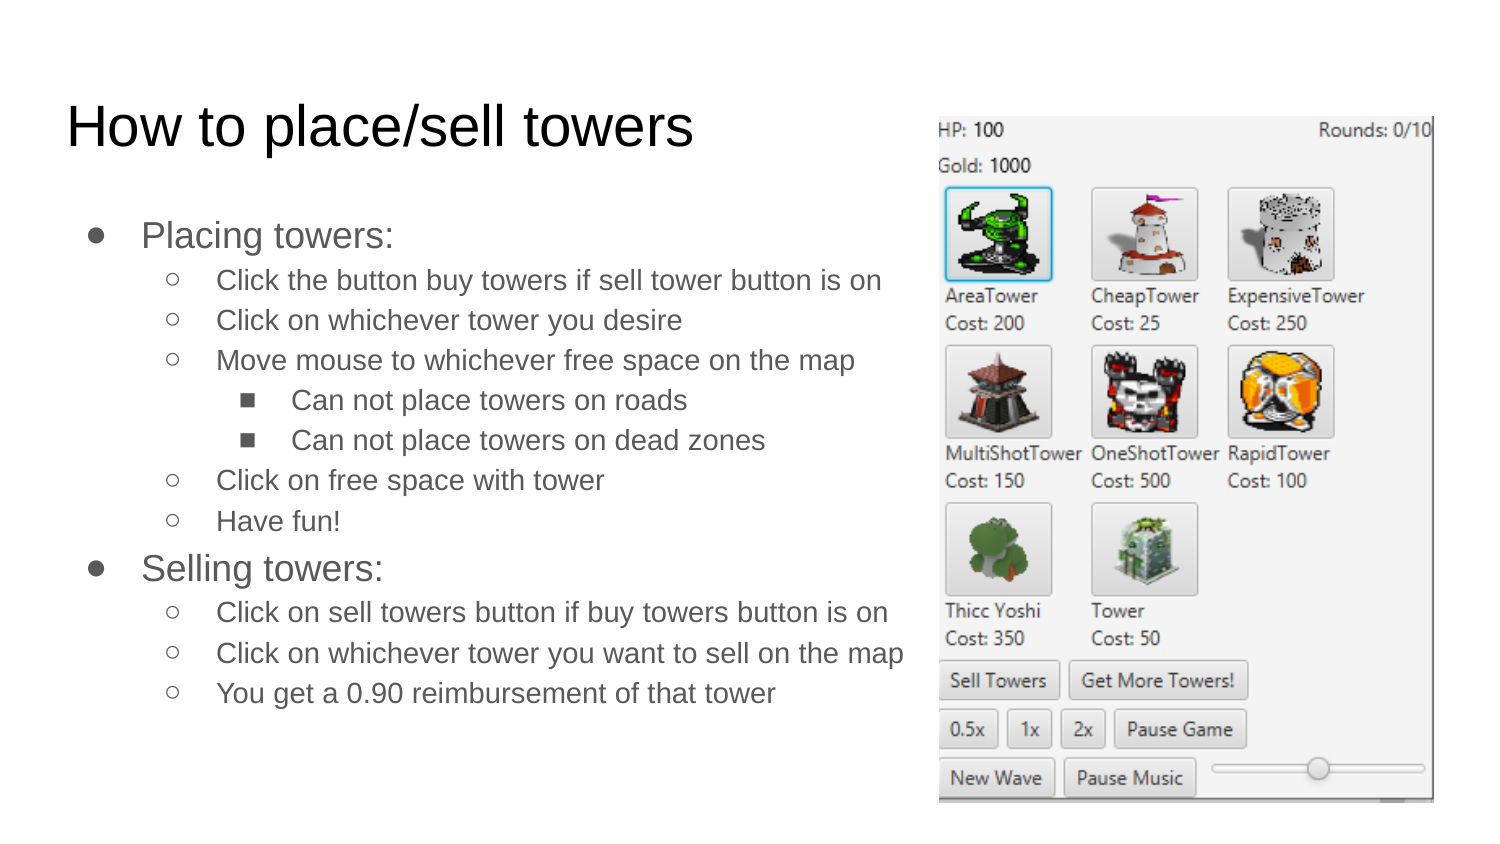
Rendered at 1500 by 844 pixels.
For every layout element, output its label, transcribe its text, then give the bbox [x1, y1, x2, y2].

picture [939, 116, 1435, 803]
list Placing towers: Click the button buy towers if sell tower button is on Click on whichever tower you desire Move mouse to whichever free space on the map Can not place towers on roads Can not place towers on dead zones Click on free space with tower Have fun! Selling towers: Click on sell towers button if buy towers button is on Click on whichever tower you want to sell on the map You get a 0.90 reimbursement of that tower [51, 189, 1449, 821]
title How to place/sell towers [51, 72, 1449, 167]
